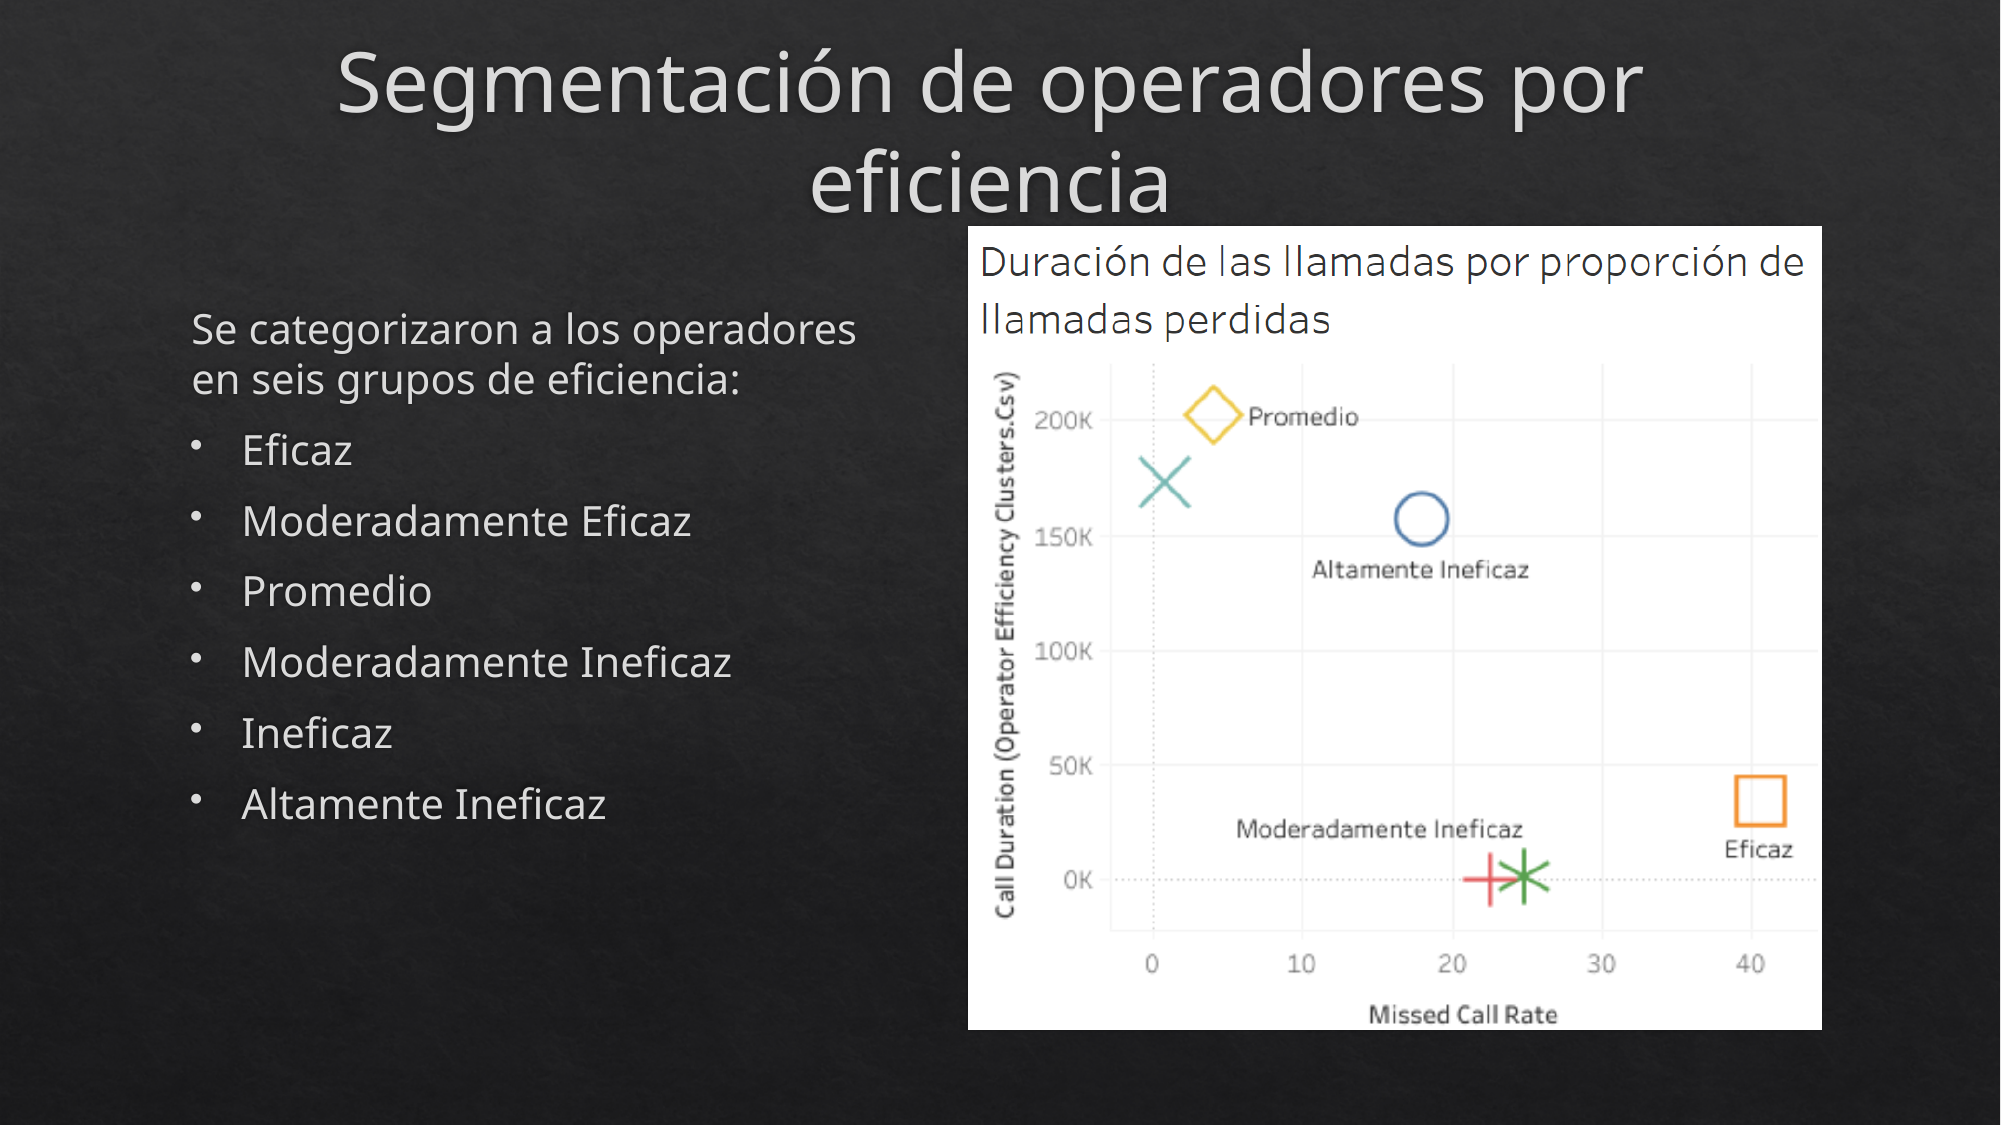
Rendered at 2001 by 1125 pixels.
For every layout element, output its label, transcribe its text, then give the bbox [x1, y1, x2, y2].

title Segmentación de operadores por eficiencia [142, 50, 1841, 210]
list Se categorizaron a los operadores en seis grupos de eficiencia: Eficaz Moderadamente Eficaz Promedio Moderadamente Ineficaz Ineficaz Altamente Ineficaz [170, 295, 883, 961]
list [968, 226, 1822, 1030]
